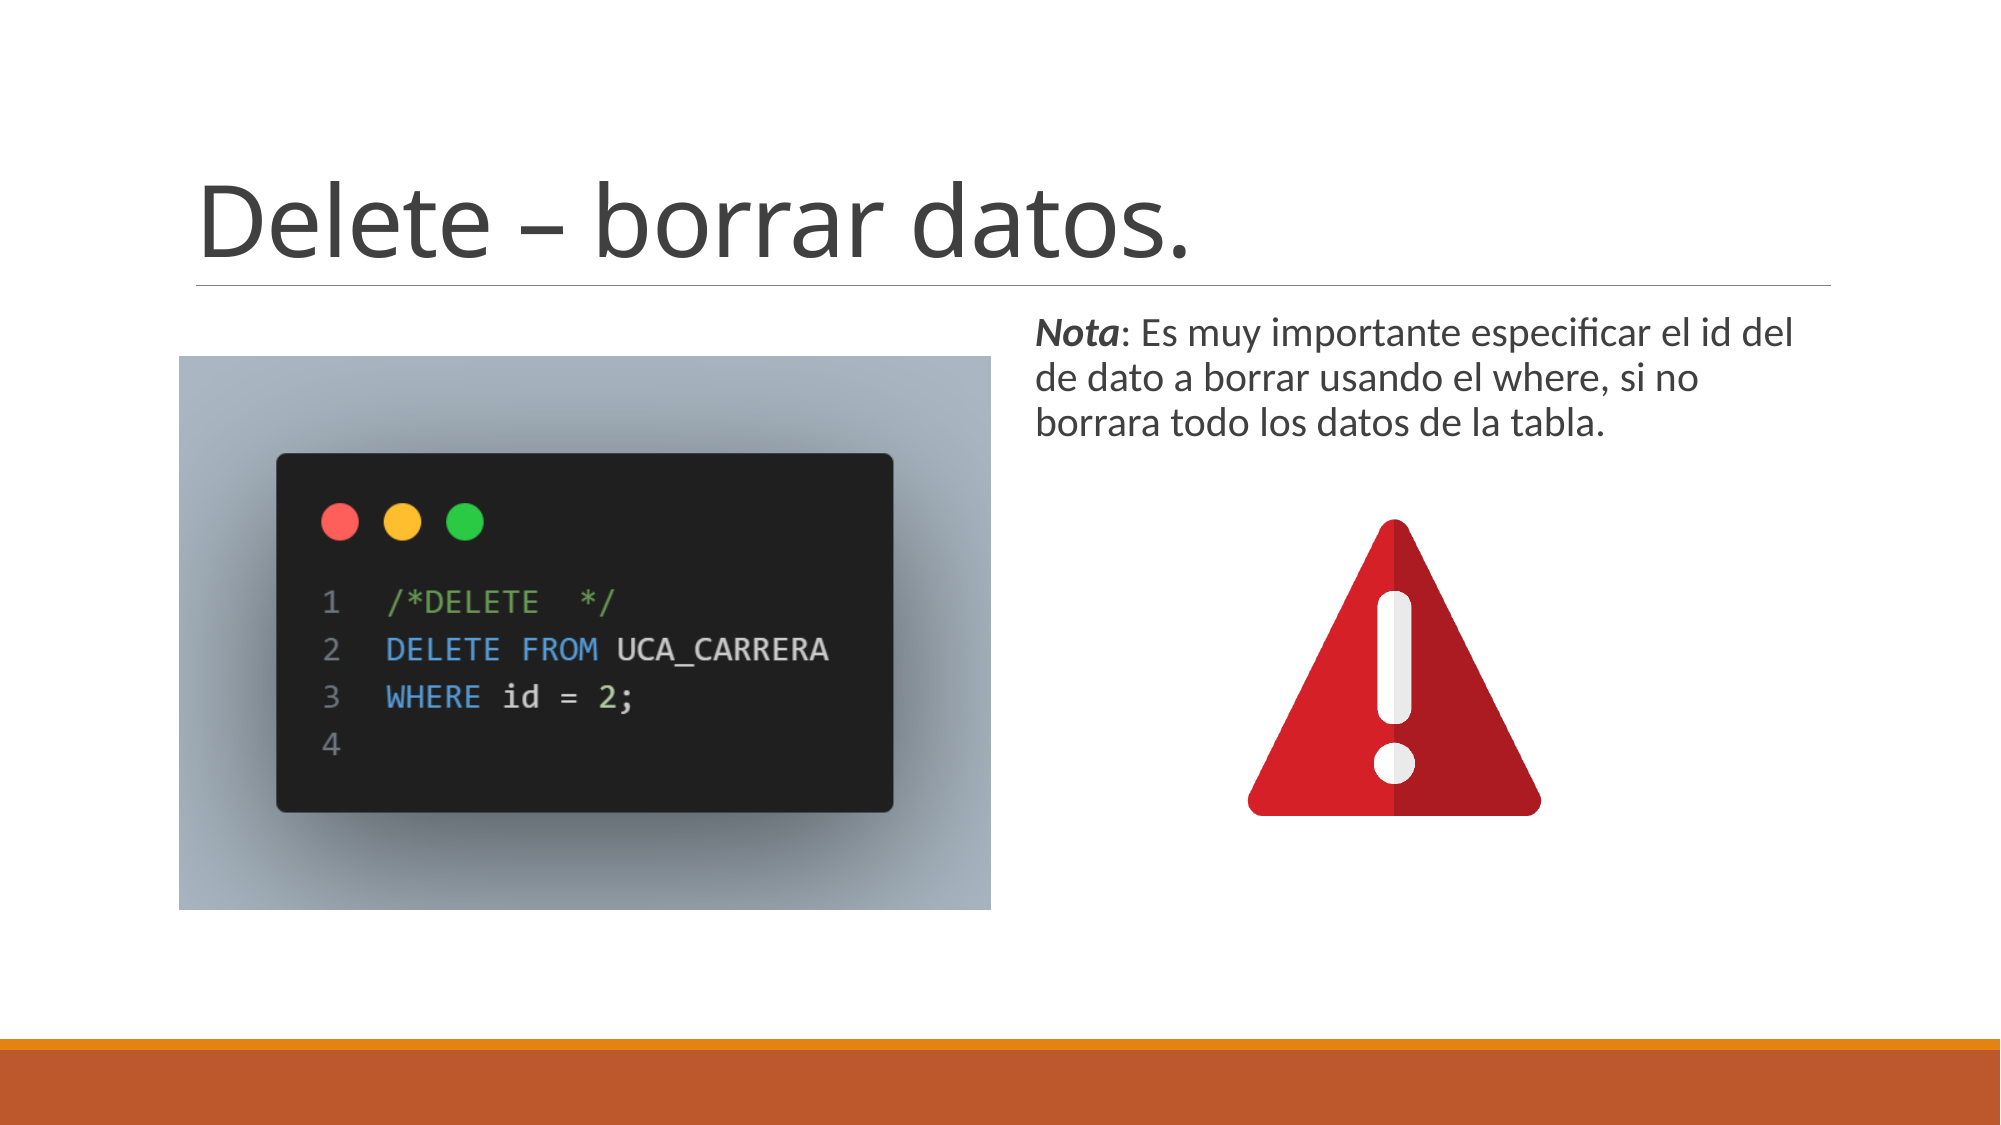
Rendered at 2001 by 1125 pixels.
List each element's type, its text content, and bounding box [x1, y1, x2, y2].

title Delete – borrar datos. [180, 47, 1830, 285]
list Nota: Es muy importante especificar el id del de dato a borrar usando el where, si no borrara todo los datos de la tabla. [1020, 302, 1830, 963]
picture [1230, 504, 1557, 831]
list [179, 355, 991, 910]
